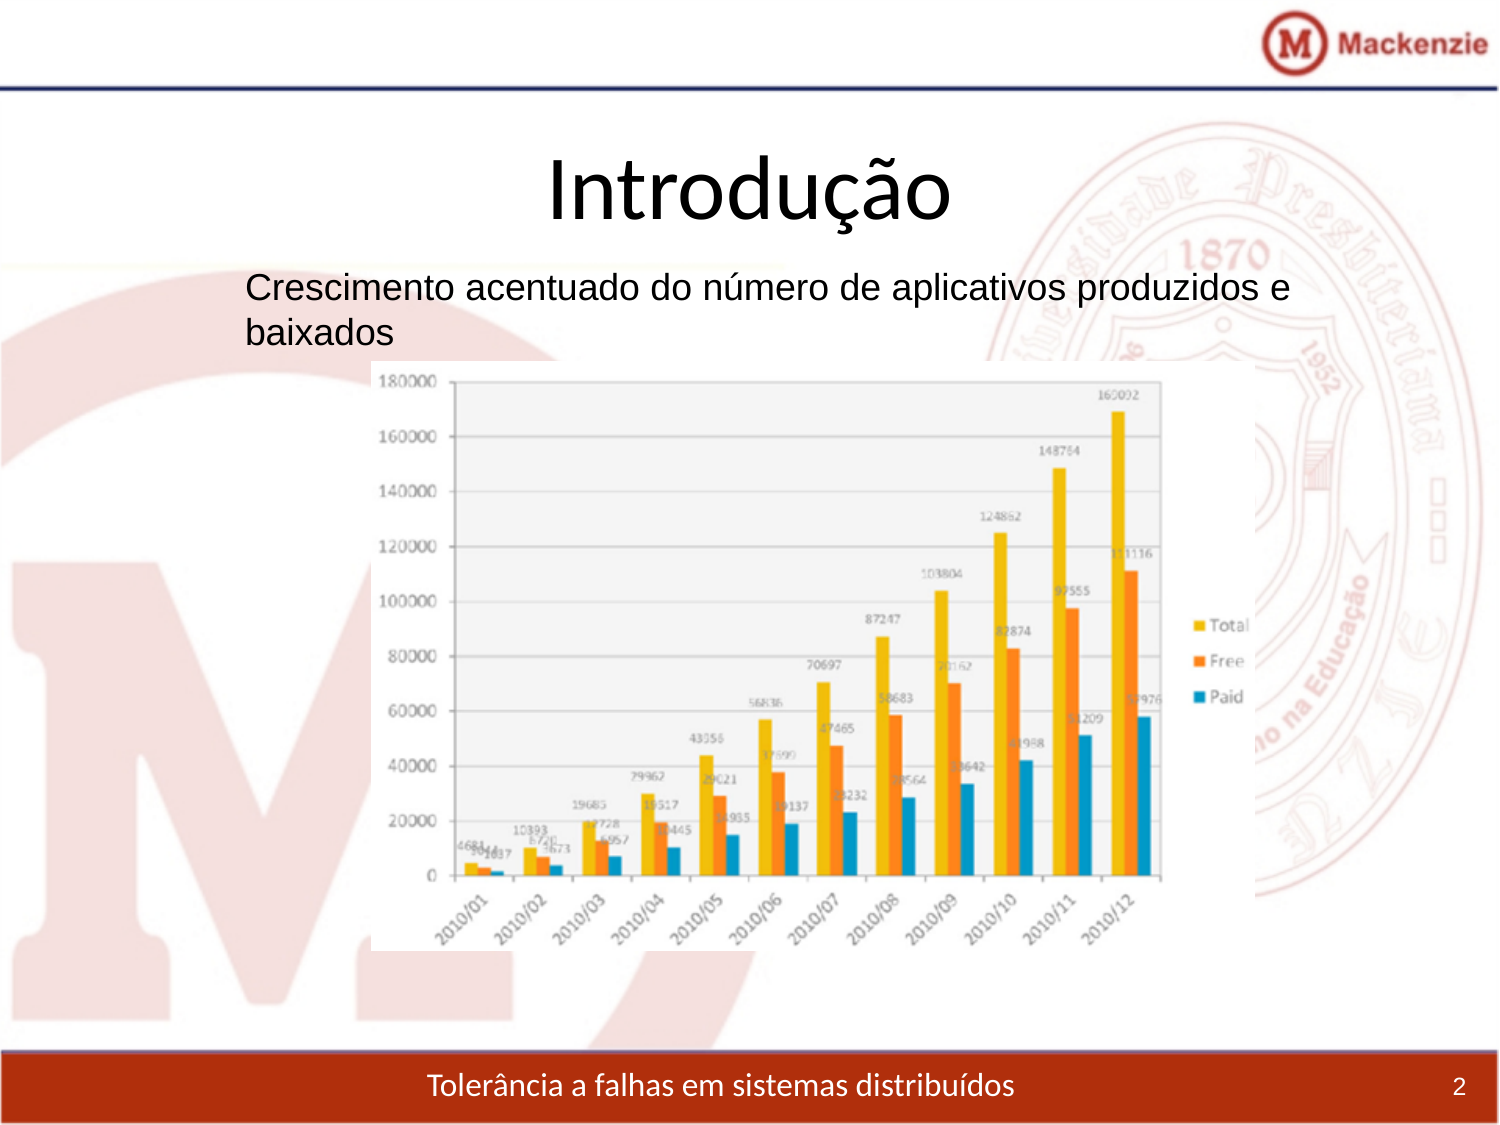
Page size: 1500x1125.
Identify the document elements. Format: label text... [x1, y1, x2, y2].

picture [0, 0, 1499, 1125]
slide_number 2 [1368, 1055, 1482, 1116]
list Tolerância a falhas em sistemas distribuídos [18, 1055, 1368, 1116]
title Introdução [75, 88, 1425, 277]
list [371, 361, 1255, 951]
text_box Crescimento acentuado do número de aplicativos produzidos e baixados [230, 255, 1341, 405]
